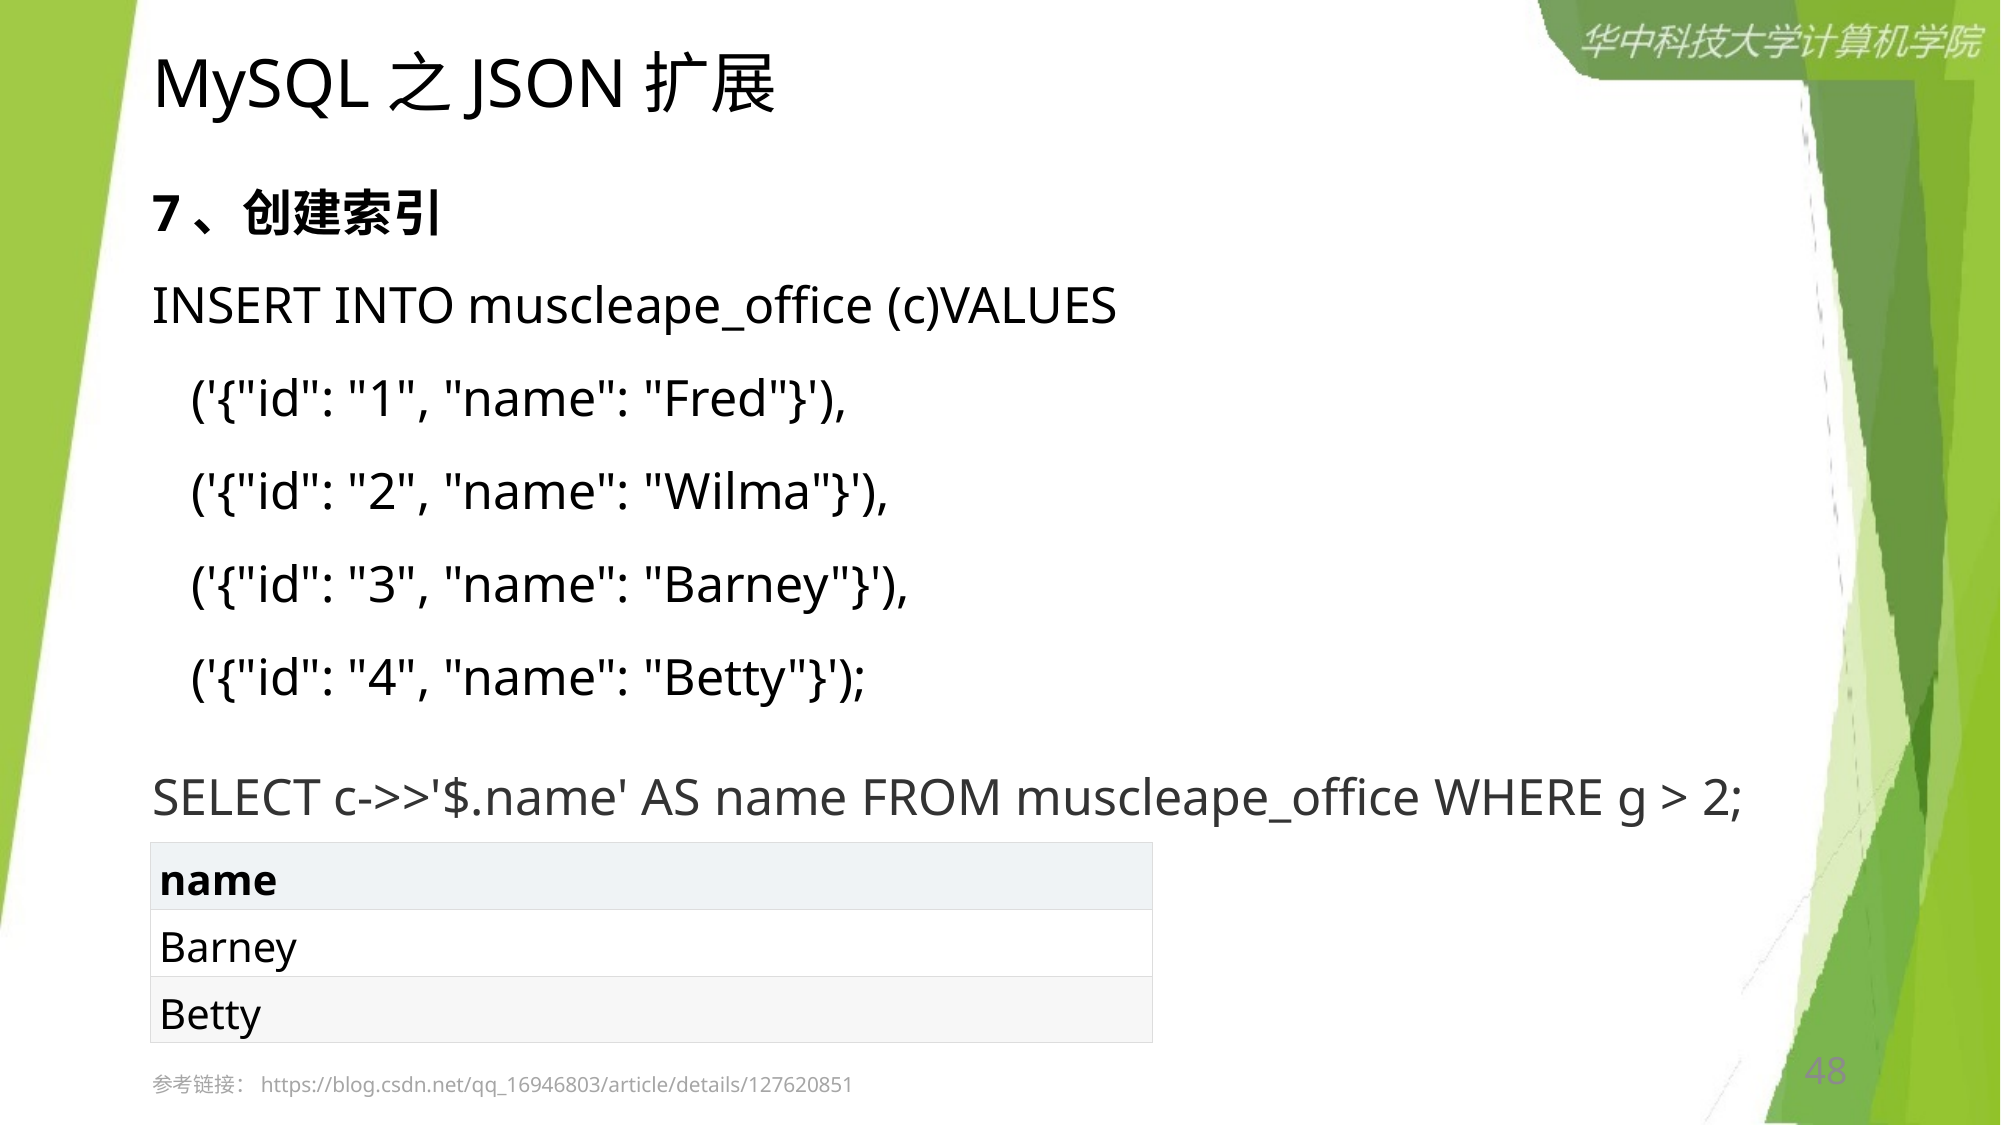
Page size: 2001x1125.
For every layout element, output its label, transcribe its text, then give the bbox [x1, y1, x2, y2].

table_cell Barney [151, 910, 1152, 976]
table_header name [151, 843, 1152, 909]
list 7、创建索引 INSERT INTO muscleape_office (c)VALUES ('{"id": "1", "name": "Fred"}'), ('{"id": "2", "name": "Wilma"}'), ('{"id": "3", "name": "Barney"}'), ('{"id": "4", "name": "Betty"}'); SELECT c->>'$.name' AS name FROM muscleape_office WHERE g > 2; [137, 161, 1863, 830]
text_box 参考链接：https://blog.csdn.net/qq_16946803/article/details/127620851 [137, 1064, 1496, 1105]
title MySQL之JSON扩展 [137, 10, 1863, 161]
slide_number 48 [1412, 1042, 1863, 1103]
picture [0, 0, 2001, 1125]
table_cell Betty [151, 977, 1152, 1042]
